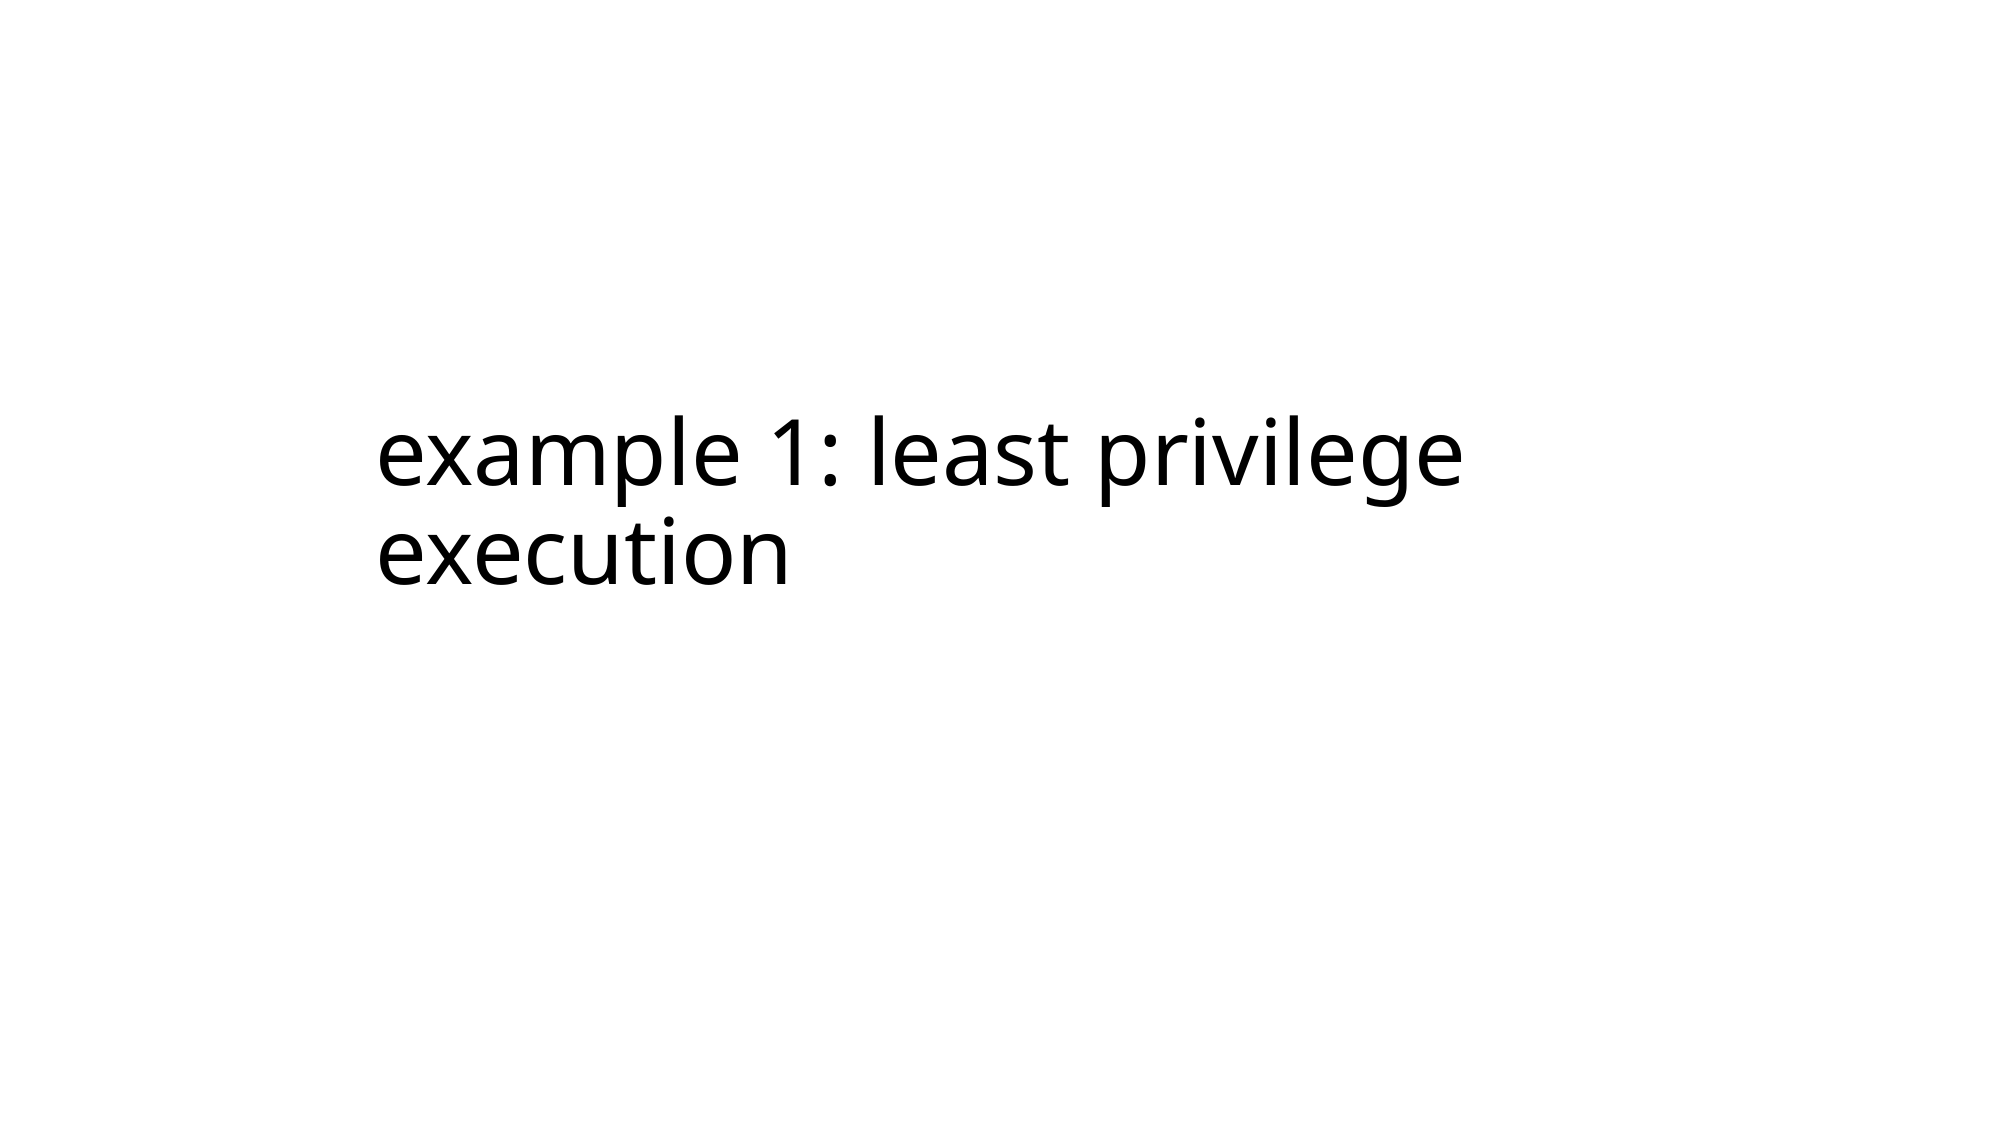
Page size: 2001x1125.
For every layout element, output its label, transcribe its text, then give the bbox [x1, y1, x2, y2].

title example 1: least privilege execution [360, 396, 1752, 615]
